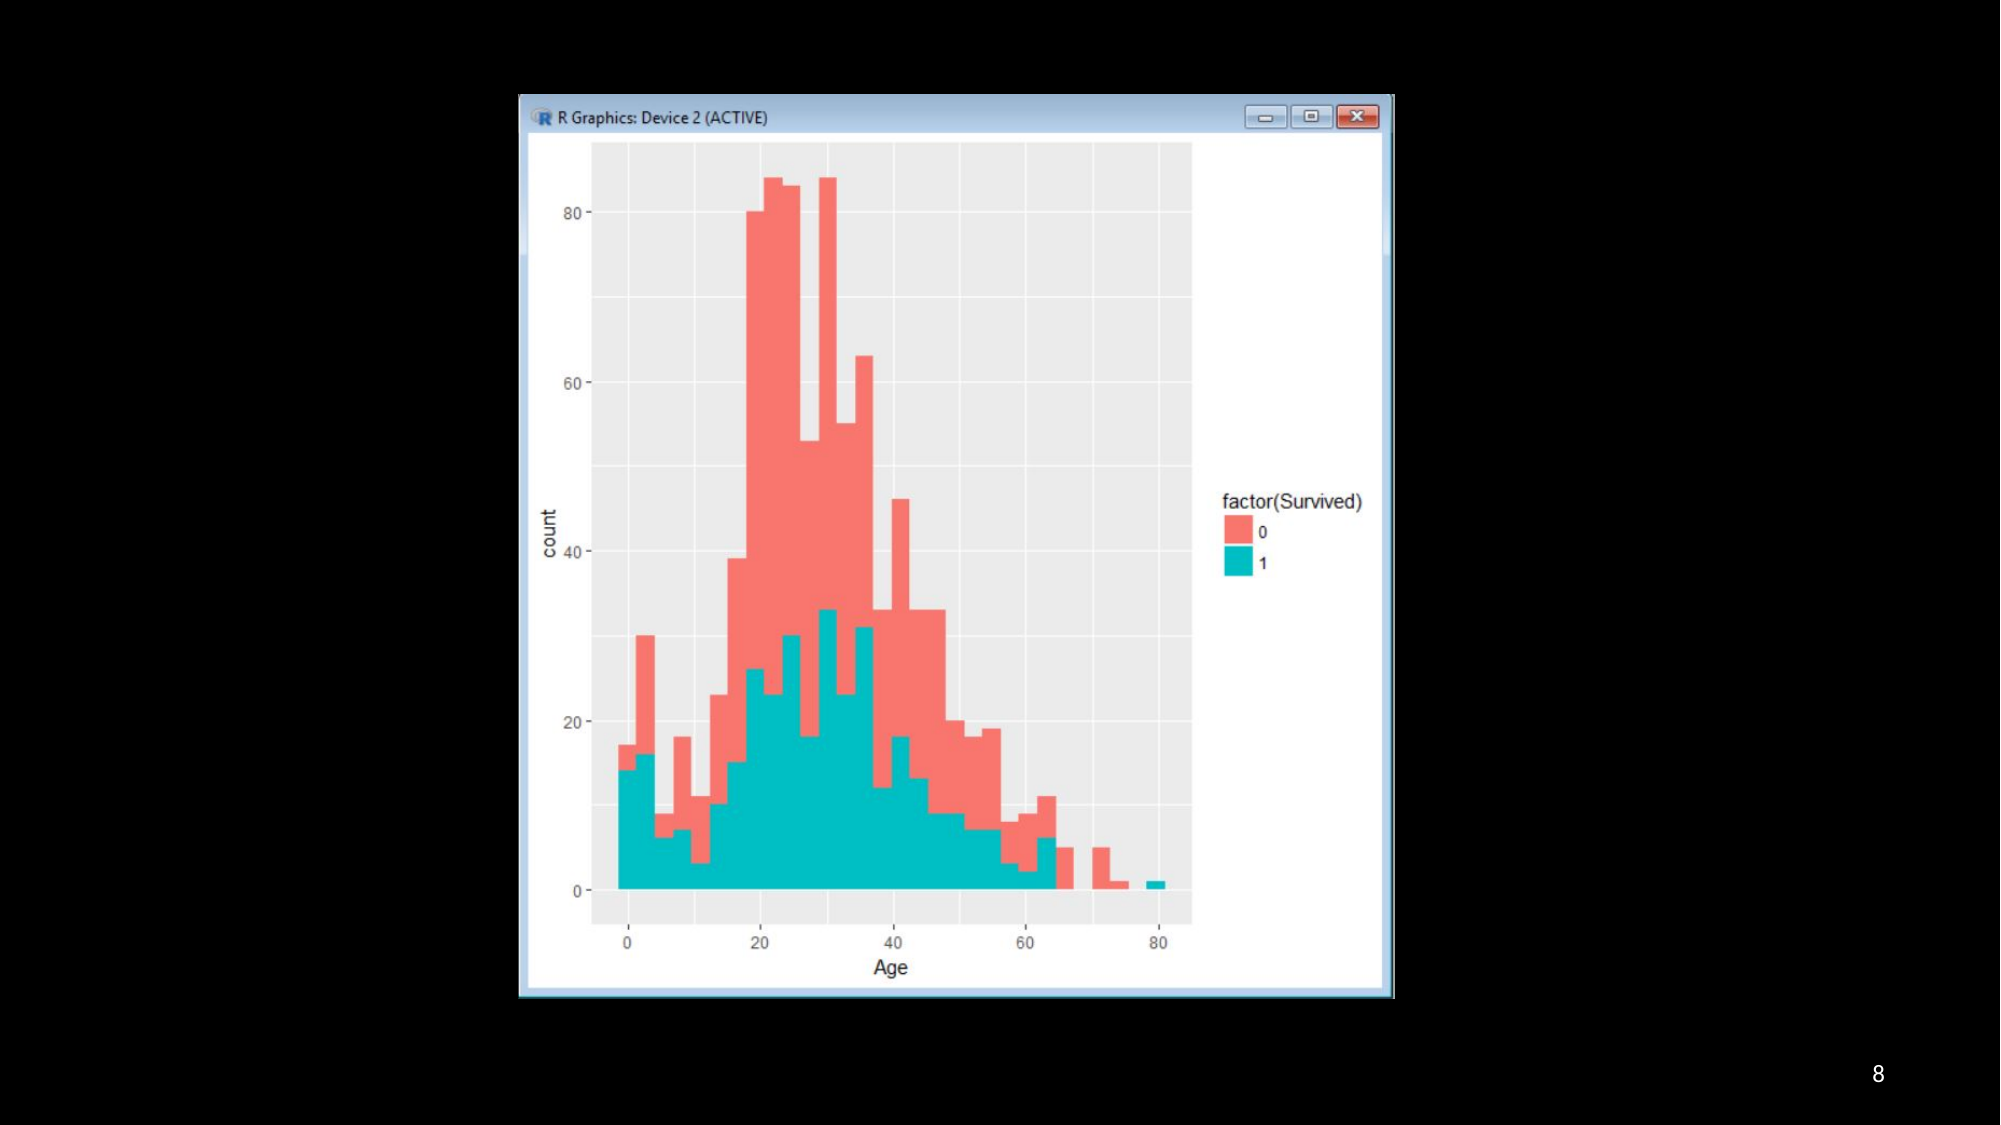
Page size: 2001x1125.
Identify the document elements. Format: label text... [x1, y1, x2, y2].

slide_number 8 [1433, 1042, 1900, 1103]
picture [518, 94, 1396, 1000]
